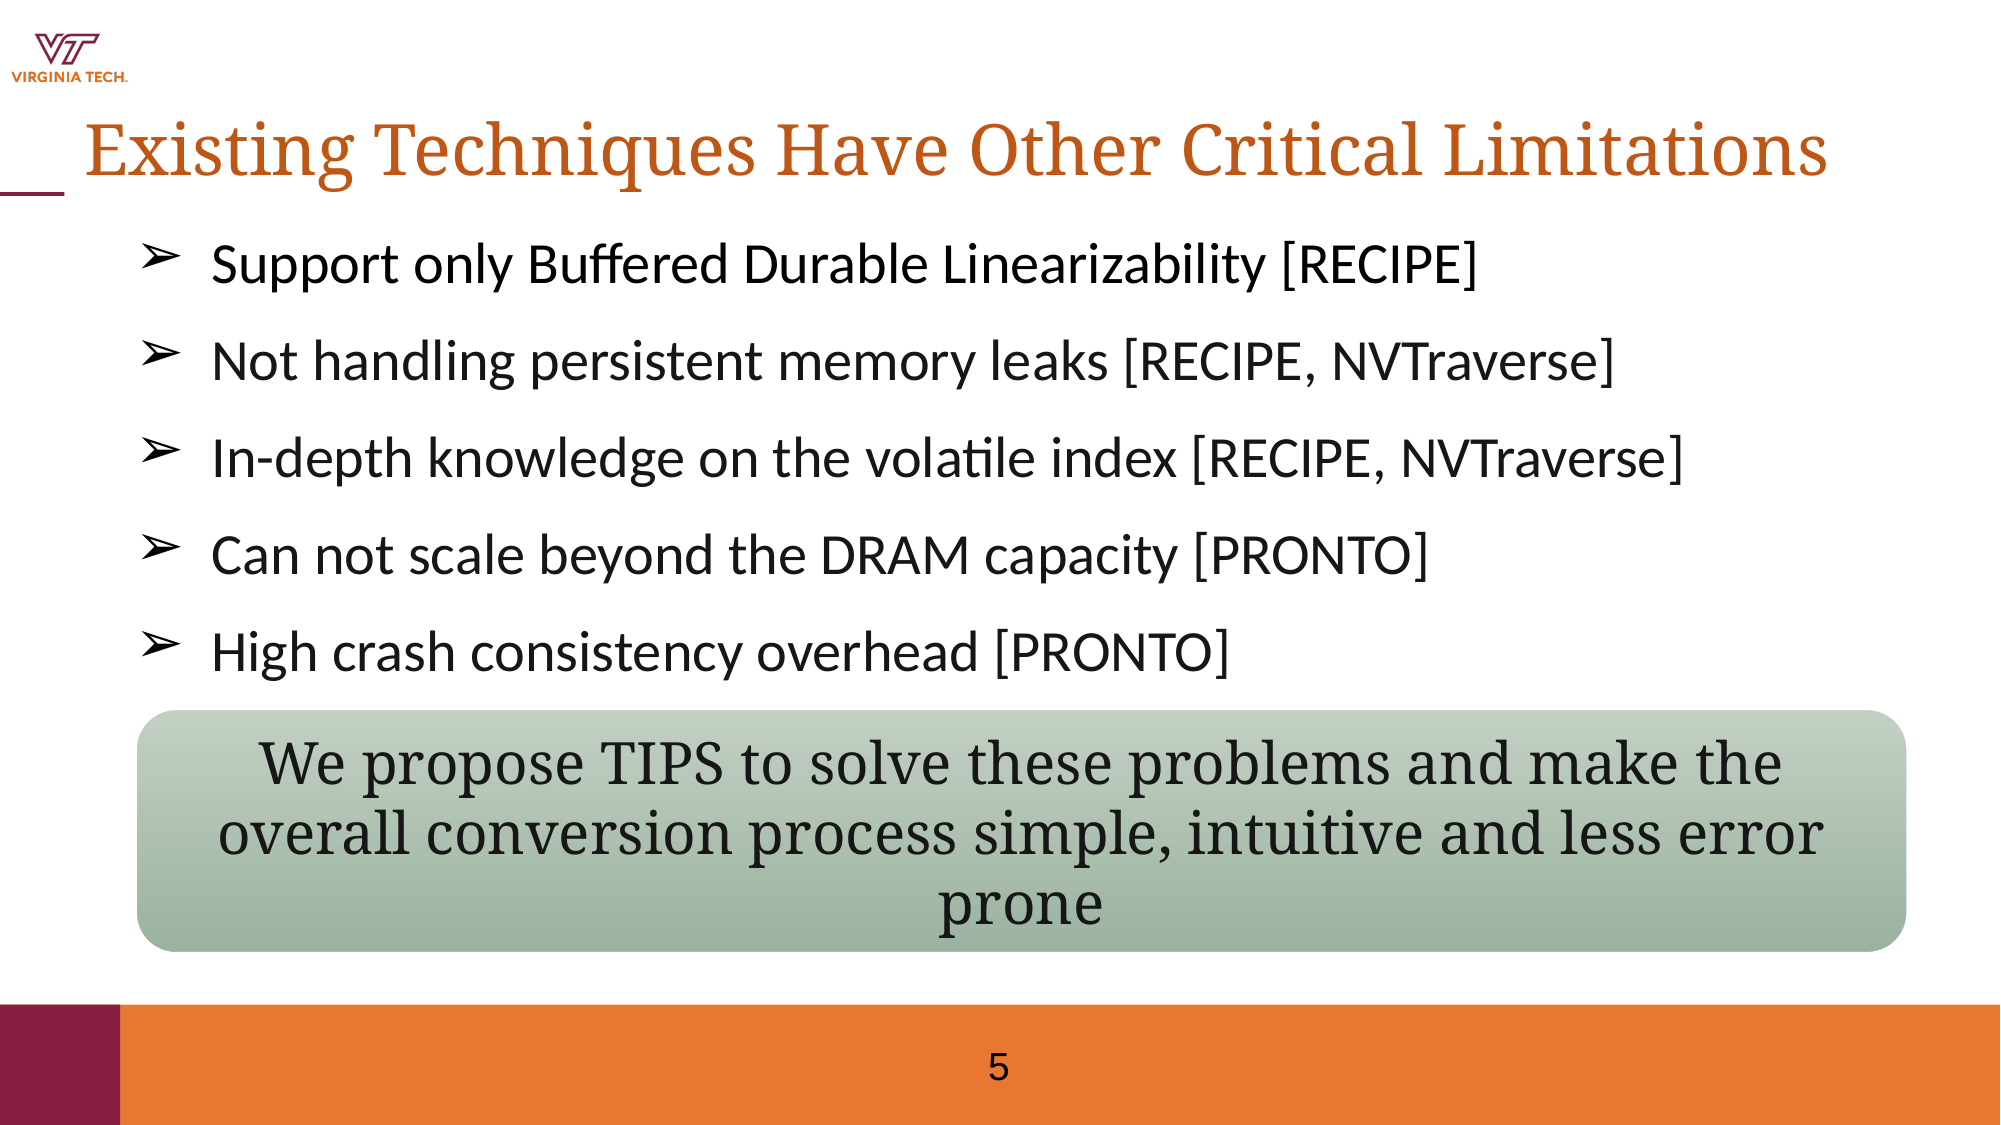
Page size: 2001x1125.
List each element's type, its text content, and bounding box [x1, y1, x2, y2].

list Support only Buffered Durable Linearizability [RECIPE] Not handling persistent memory leaks [RECIPE, NVTraverse] In-depth knowledge on the volatile index [RECIPE, NVTraverse] Can not scale beyond the DRAM capacity [PRONTO] High crash consistency overhead [PRONTO] [91, 194, 1760, 1013]
picture [0, 22, 135, 94]
slide_number 5 [878, 1004, 1119, 1125]
title Existing Techniques Have Other Critical Limitations [62, 87, 1859, 212]
text_box We propose TIPS to solve these problems and make the overall conversion process simple, intuitive and less error prone [132, 705, 1911, 957]
